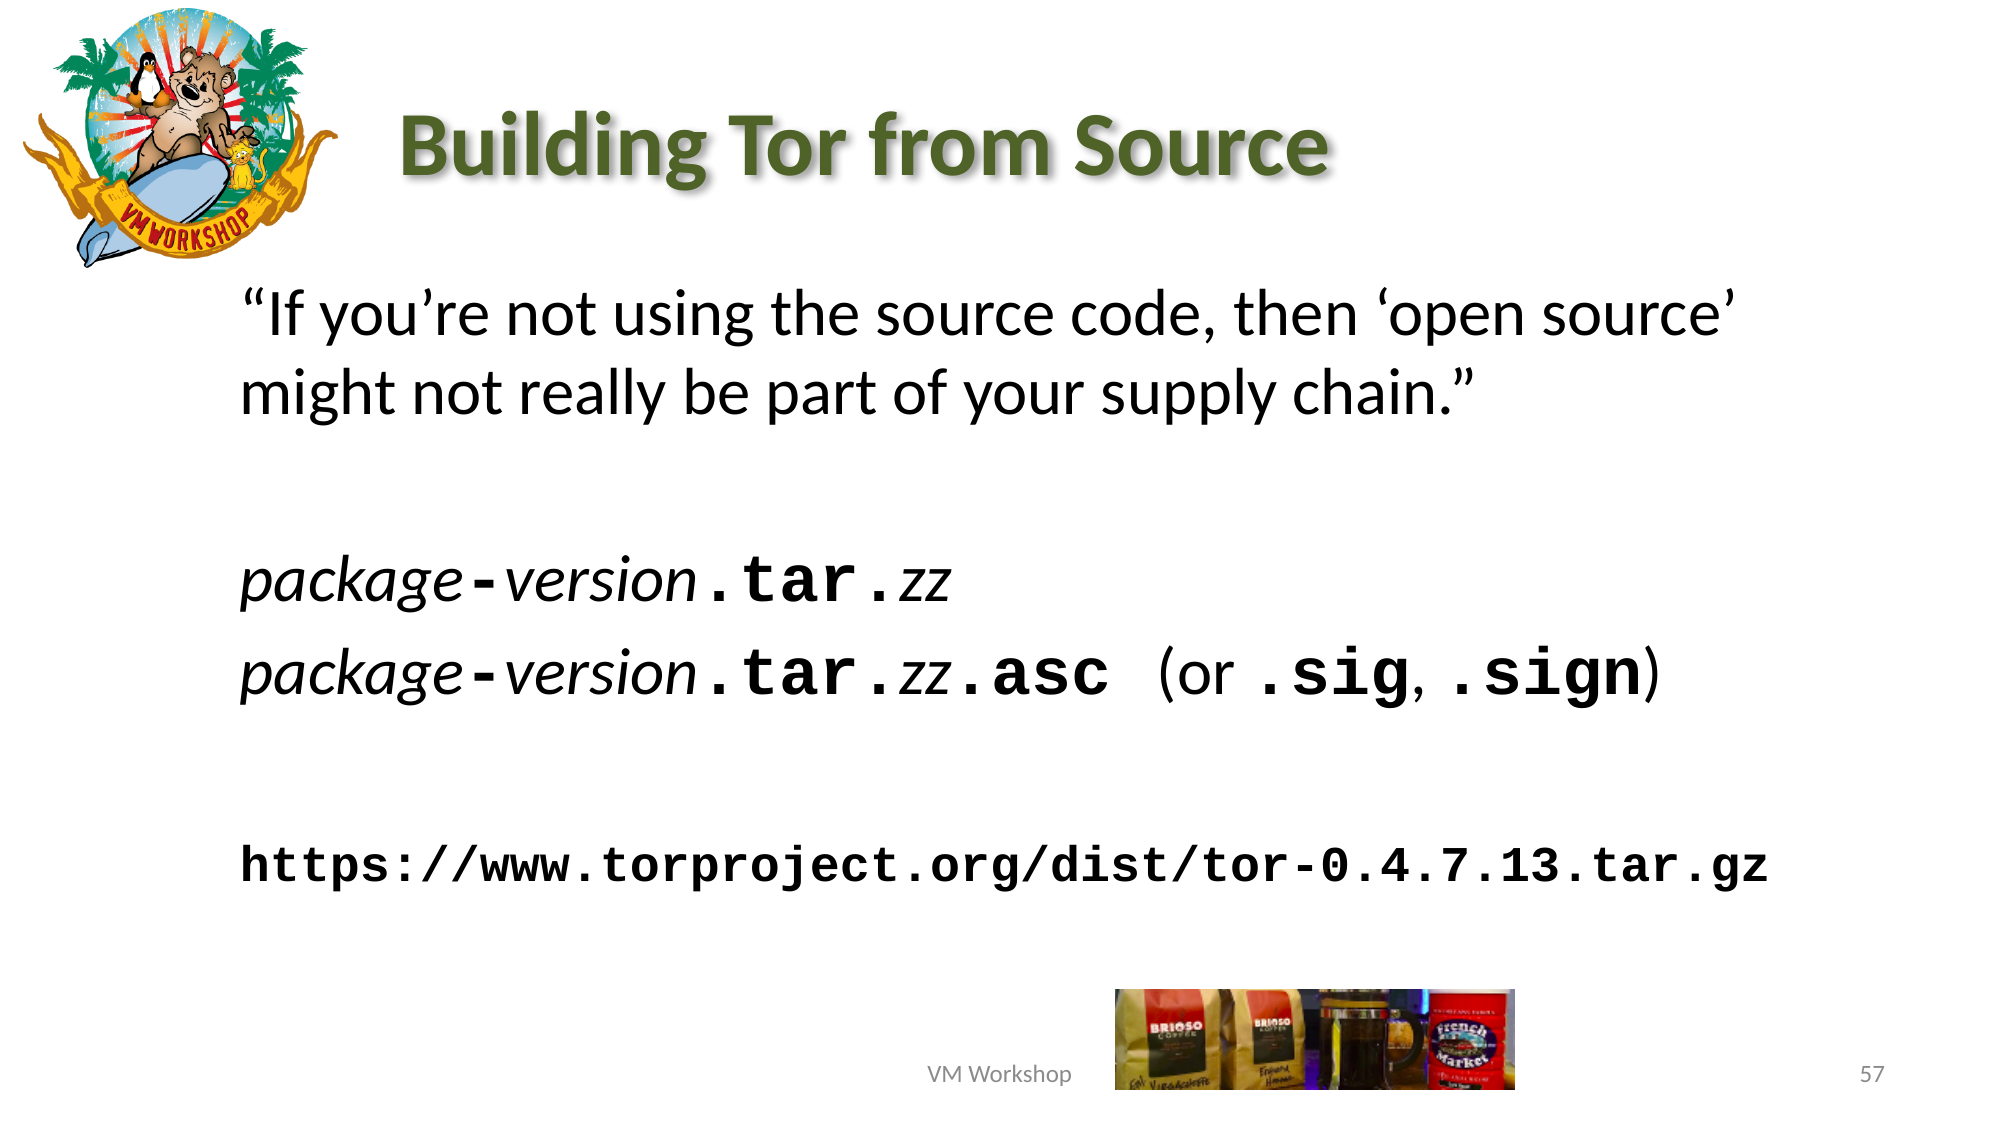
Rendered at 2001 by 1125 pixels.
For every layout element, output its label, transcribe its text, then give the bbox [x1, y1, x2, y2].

list “If you’re not using the source code, then ‘open source’ might not really be part of your supply chain.” package-version.tar.zz package-version.tar.zz.asc (or .sig, .sign) https://www.torproject.org/dist/tor-0.4.7.13.tar.gz [225, 260, 1900, 1004]
slide_number 57 [1433, 1042, 1900, 1103]
picture [1115, 1004, 1515, 1090]
picture [23, 8, 338, 269]
title Building Tor from Source [383, 45, 1913, 233]
footer VM Workshop [683, 1042, 1317, 1103]
